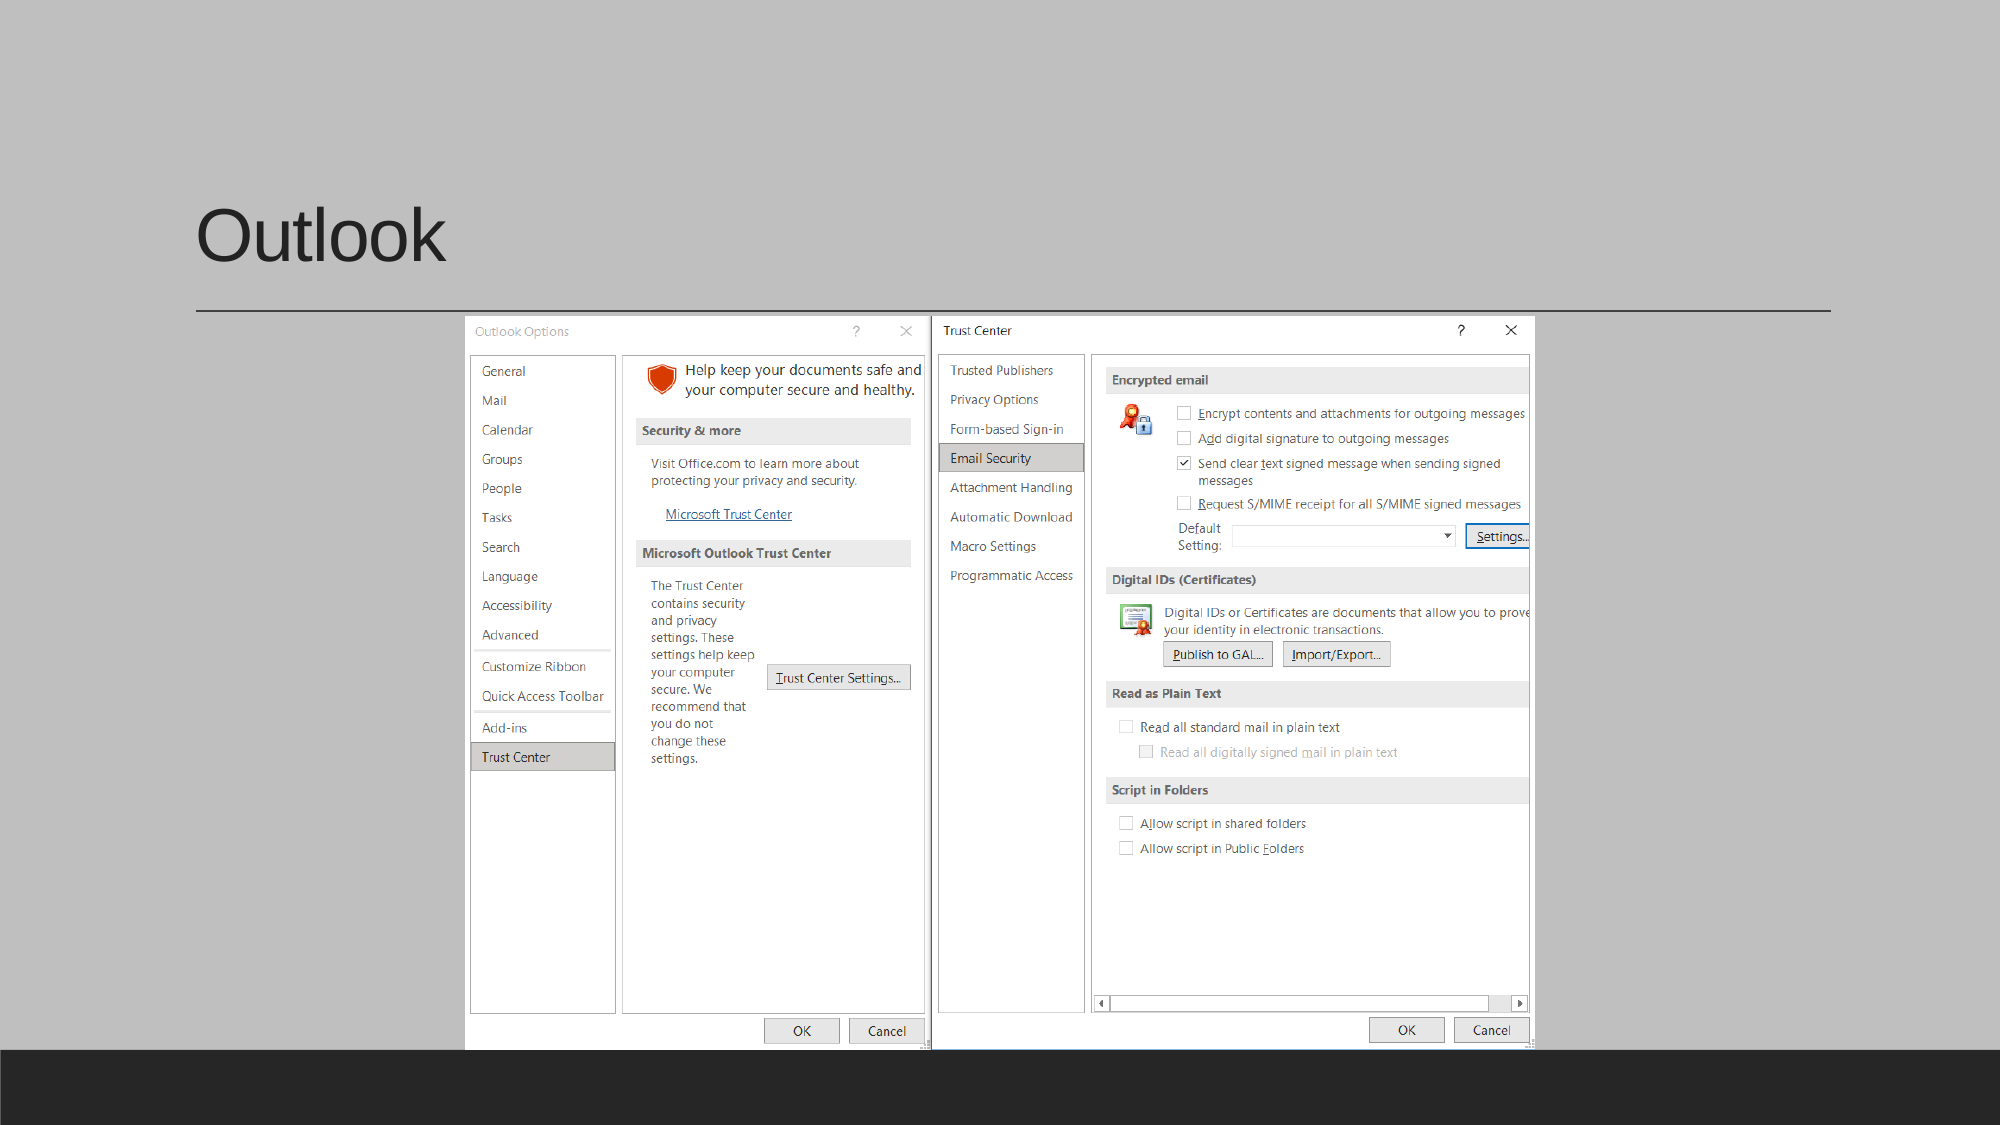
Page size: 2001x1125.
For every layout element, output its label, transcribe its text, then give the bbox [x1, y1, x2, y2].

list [465, 315, 1535, 1051]
title Outlook [180, 47, 1830, 285]
